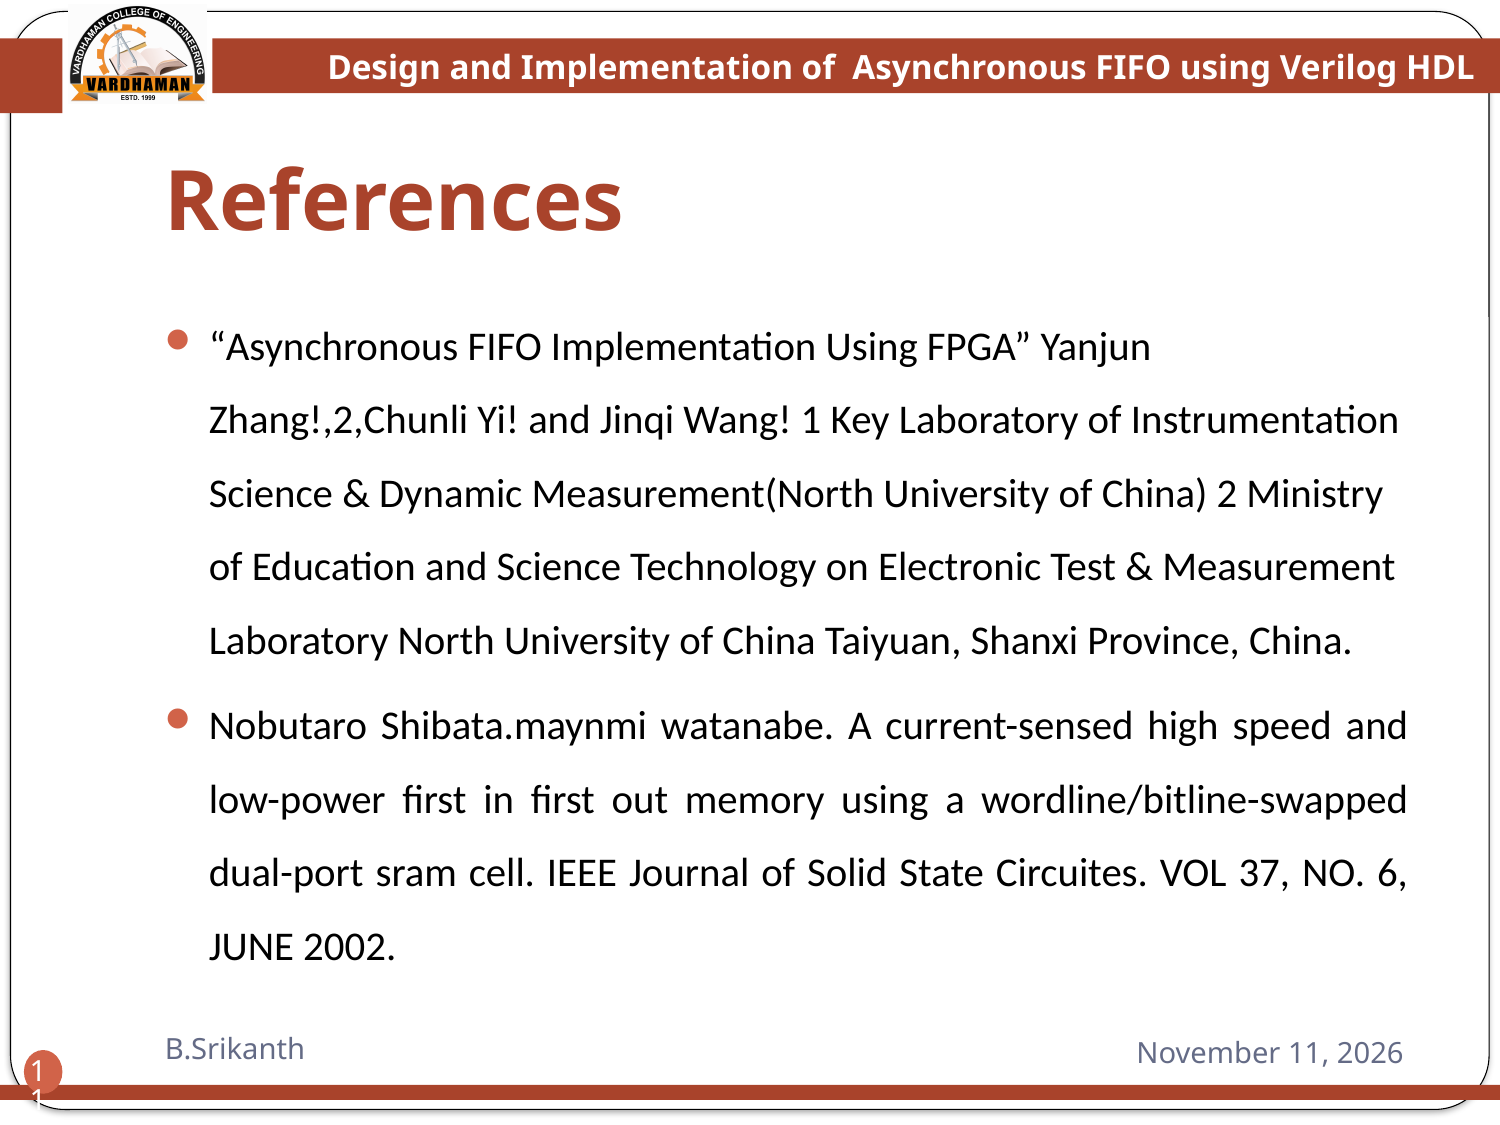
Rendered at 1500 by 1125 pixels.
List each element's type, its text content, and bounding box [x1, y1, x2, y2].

list “Asynchronous FIFO Implementation Using FPGA” Yanjun Zhang!,2,Chunli Yi! and Jinqi Wang! 1 Key Laboratory of Instrumentation Science & Dynamic Measurement(North University of China) 2 Ministry of Education and Science Technology on Electronic Test & Measurement Laboratory North University of China Taiyuan, Shanxi Province, China. Nobutaro Shibata.maynmi watanabe. A current-sensed high speed and low-power first in first out memory using a wordline/bitline-swapped dual-port sram cell. IEEE Journal of Solid State Circuites. VOL 37, NO. 6, JUNE 2002. [150, 287, 1425, 1038]
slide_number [1012, 1015, 1419, 1094]
slide_number 11 [23, 1050, 63, 1094]
footer B.Srikanth [150, 1012, 800, 1088]
title References [150, 75, 1425, 263]
